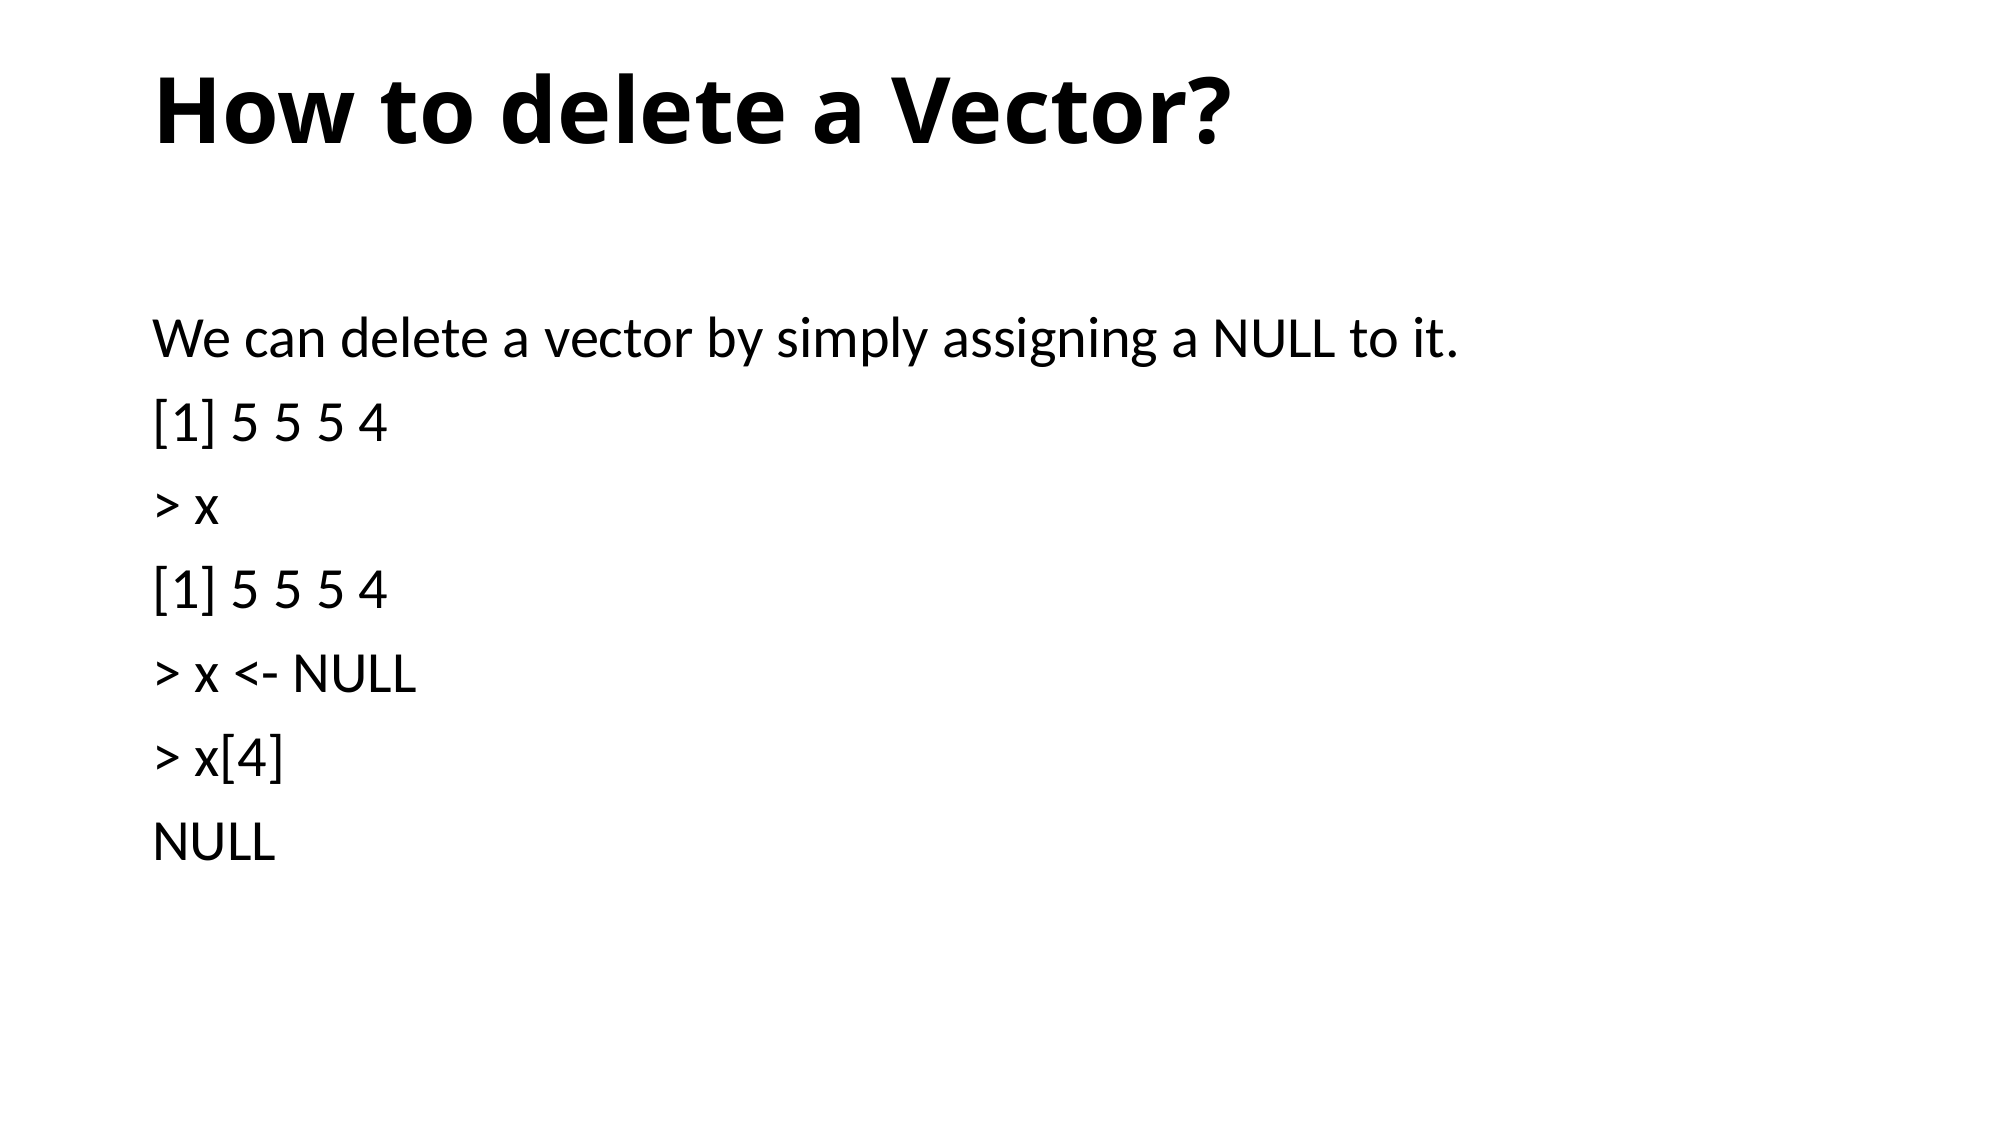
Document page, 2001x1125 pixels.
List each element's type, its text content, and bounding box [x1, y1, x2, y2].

list We can delete a vector by simply assigning a NULL to it. [1] 5 5 5 4 > x [1] 5 5 5 4 > x <- NULL > x[4] NULL [137, 299, 1863, 1014]
title How to delete a Vector? [137, 59, 1863, 278]
